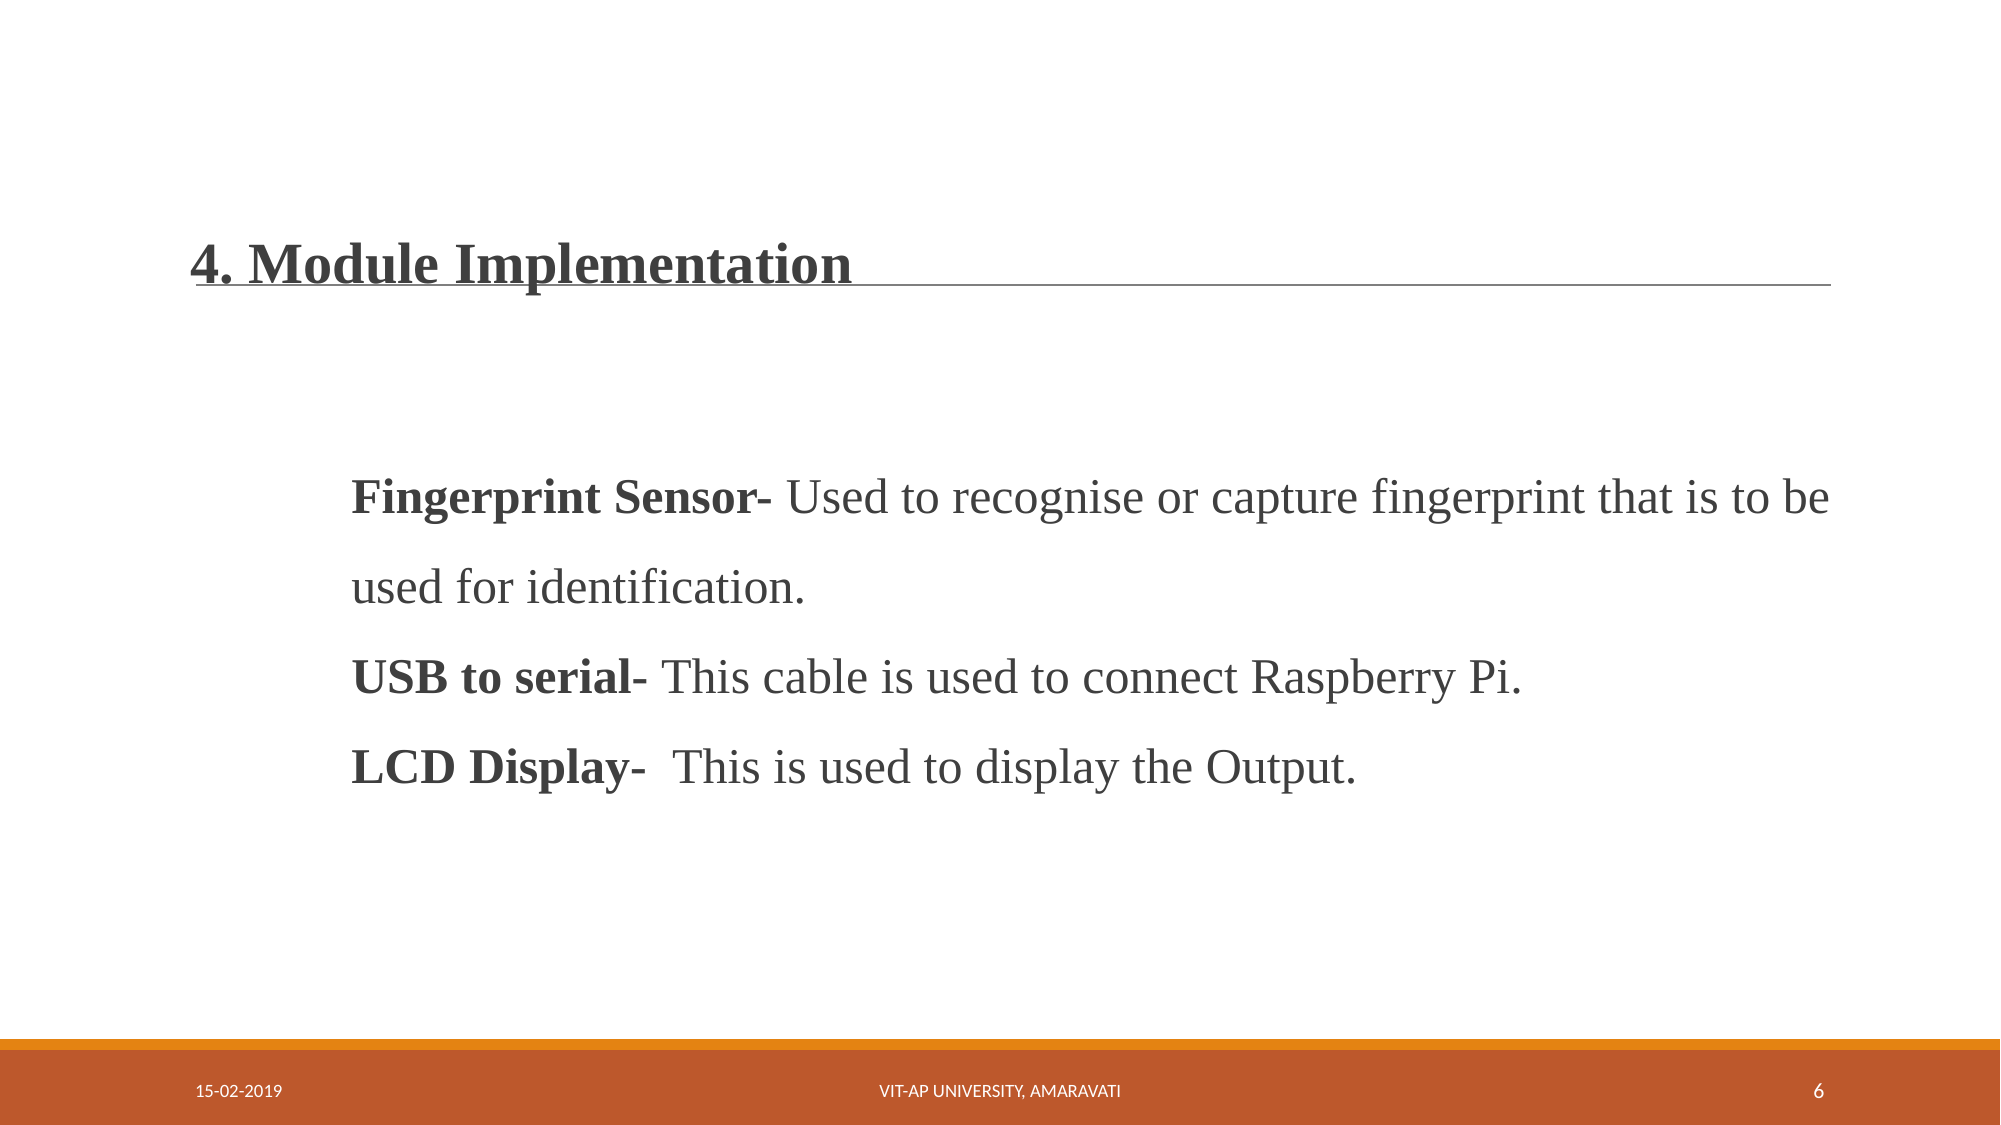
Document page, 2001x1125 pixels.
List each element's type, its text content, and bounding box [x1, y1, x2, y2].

list Fingerprint Sensor- Used to recognise or capture fingerprint that is to be used for identification. USB to serial- This cable is used to connect Raspberry Pi. LCD Display- This is used to display the Output. [189, 425, 1840, 849]
slide_number 6 [1624, 1059, 1840, 1120]
title 4. Module Implementation [175, 64, 1826, 303]
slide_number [180, 1059, 586, 1120]
footer VIT-AP UNIVERSITY, AMARAVATI [604, 1059, 1396, 1120]
